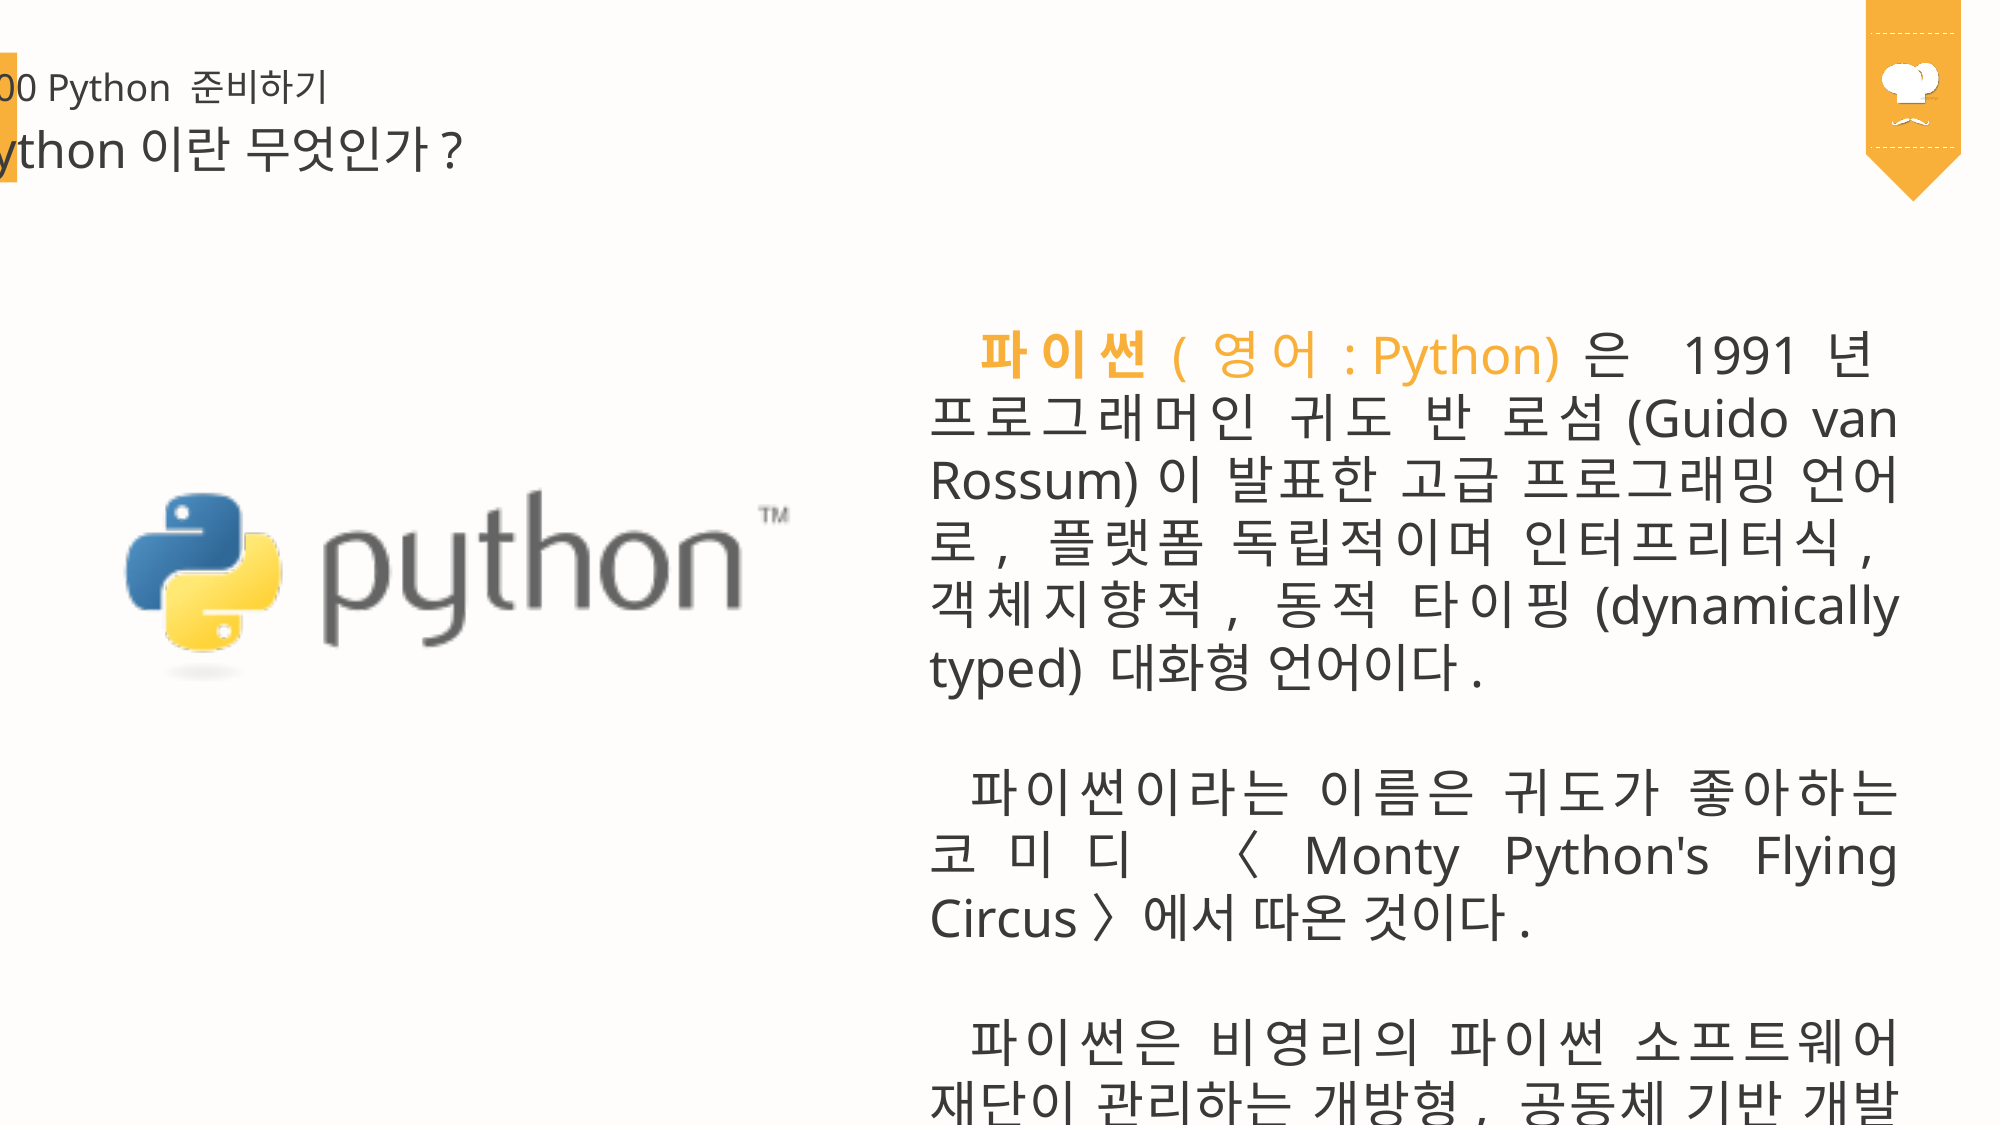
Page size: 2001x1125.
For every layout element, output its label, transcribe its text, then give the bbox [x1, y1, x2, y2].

text_box Python이란 무엇인가? [0, 110, 479, 186]
text_box [0, 52, 18, 56]
text_box 00 Python 준비하기 [0, 56, 344, 110]
picture [119, 486, 796, 688]
text_box 파이썬(영어: Python)은 1991년 프로그래머인 귀도 반 로섬(Guido van Rossum)이 발표한 고급 프로그래밍 언어로, 플랫폼 독립적이며 인터프리터식, 객체지향적, 동적 타이핑(dynamically typed) 대화형 언어이다. 파이썬이라는 이름은 귀도가 좋아하는 코미디 〈Monty Python's Flying Circus〉에서 따온 것이다. 파이썬은 비영리의 파이썬 소프트웨어 재단이 관리하는 개방형, 공동체 기반 개발 모델을 가지고 있다. C언어로 구현된 C파이썬 구현이 사실상의 표준이다. [914, 315, 1915, 1125]
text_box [1865, 0, 1961, 202]
